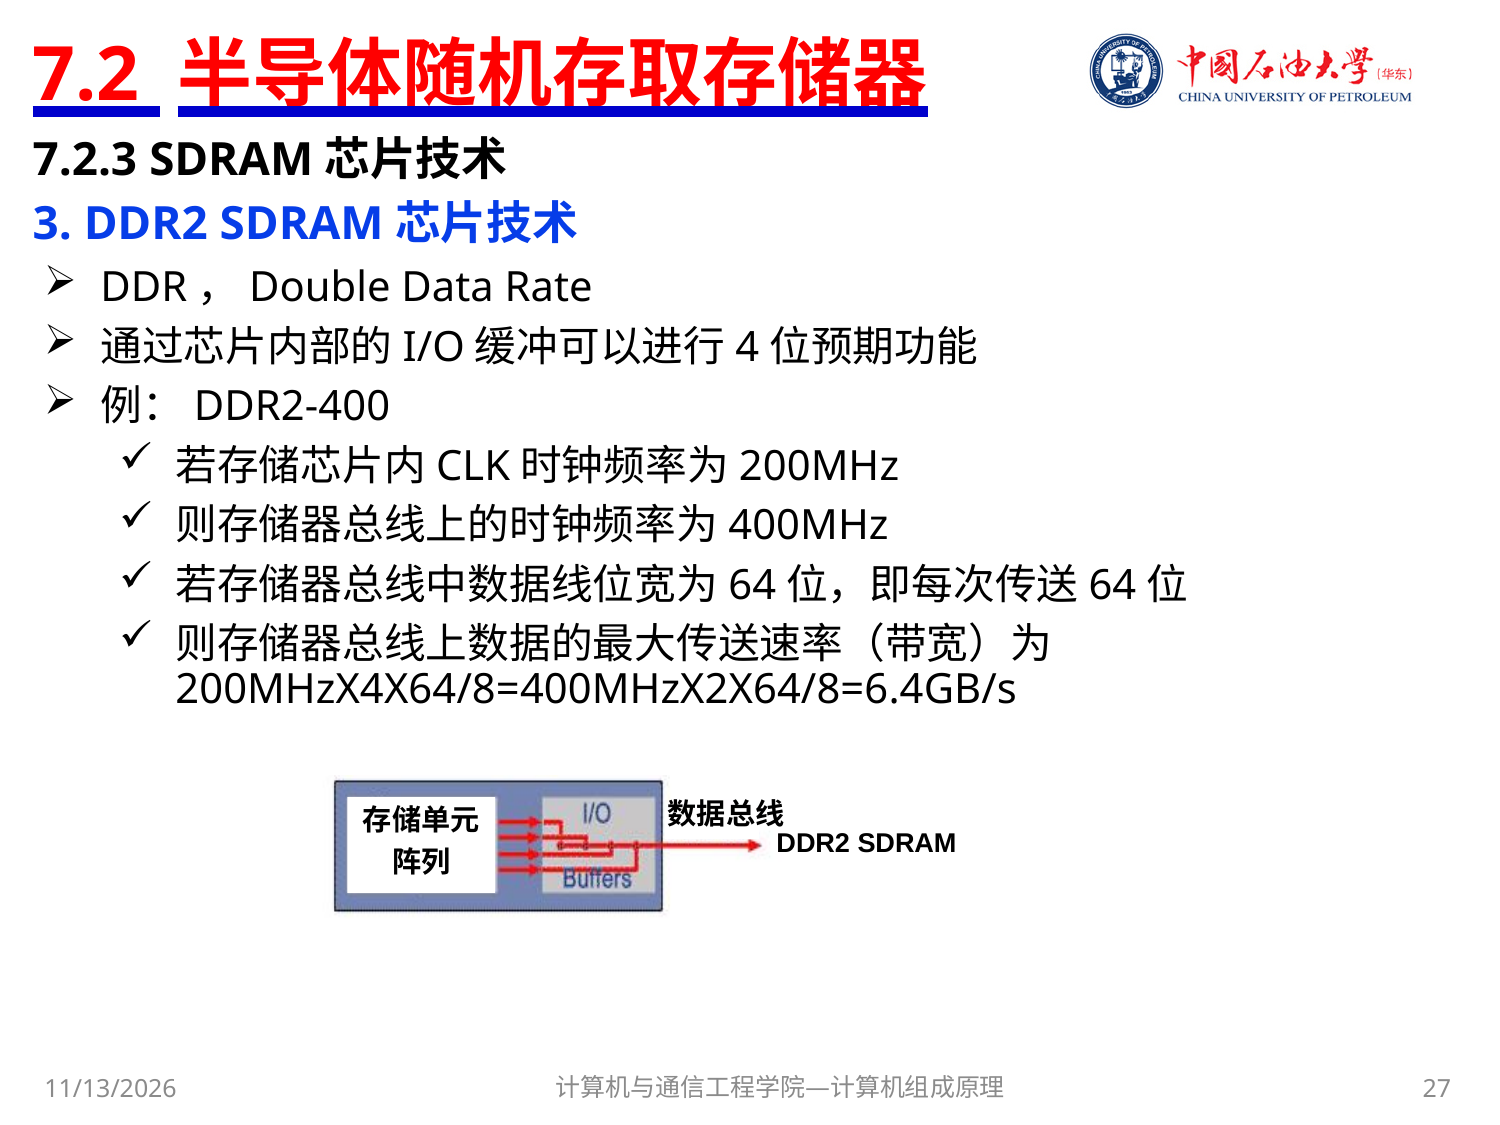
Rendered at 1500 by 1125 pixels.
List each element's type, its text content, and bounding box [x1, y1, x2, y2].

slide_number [29, 1059, 380, 1119]
text_box DDR，Double Data Rate 通过芯片内部的I/O缓冲可以进行4位预期功能 例：DDR2-400 若存储芯片内CLK时钟频率为200MHz 则存储器总线上的时钟频率为400MHz 若存储器总线中数据线位宽为64位，即每次传送64位 则存储器总线上数据的最大传送速率（带宽）为200MHzX4X64/8=400MHzX2X64/8=6.4GB/s [29, 258, 1436, 721]
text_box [312, 774, 974, 919]
list 7.2.3 SDRAM芯片技术 3. DDR2 SDRAM芯片技术 [17, 121, 1377, 1057]
title 7.2 半导体随机存取存储器 [17, 7, 1471, 135]
slide_number 27 [1116, 1059, 1467, 1119]
footer 计算机与通信工程学院—计算机组成原理 [501, 1056, 1059, 1117]
